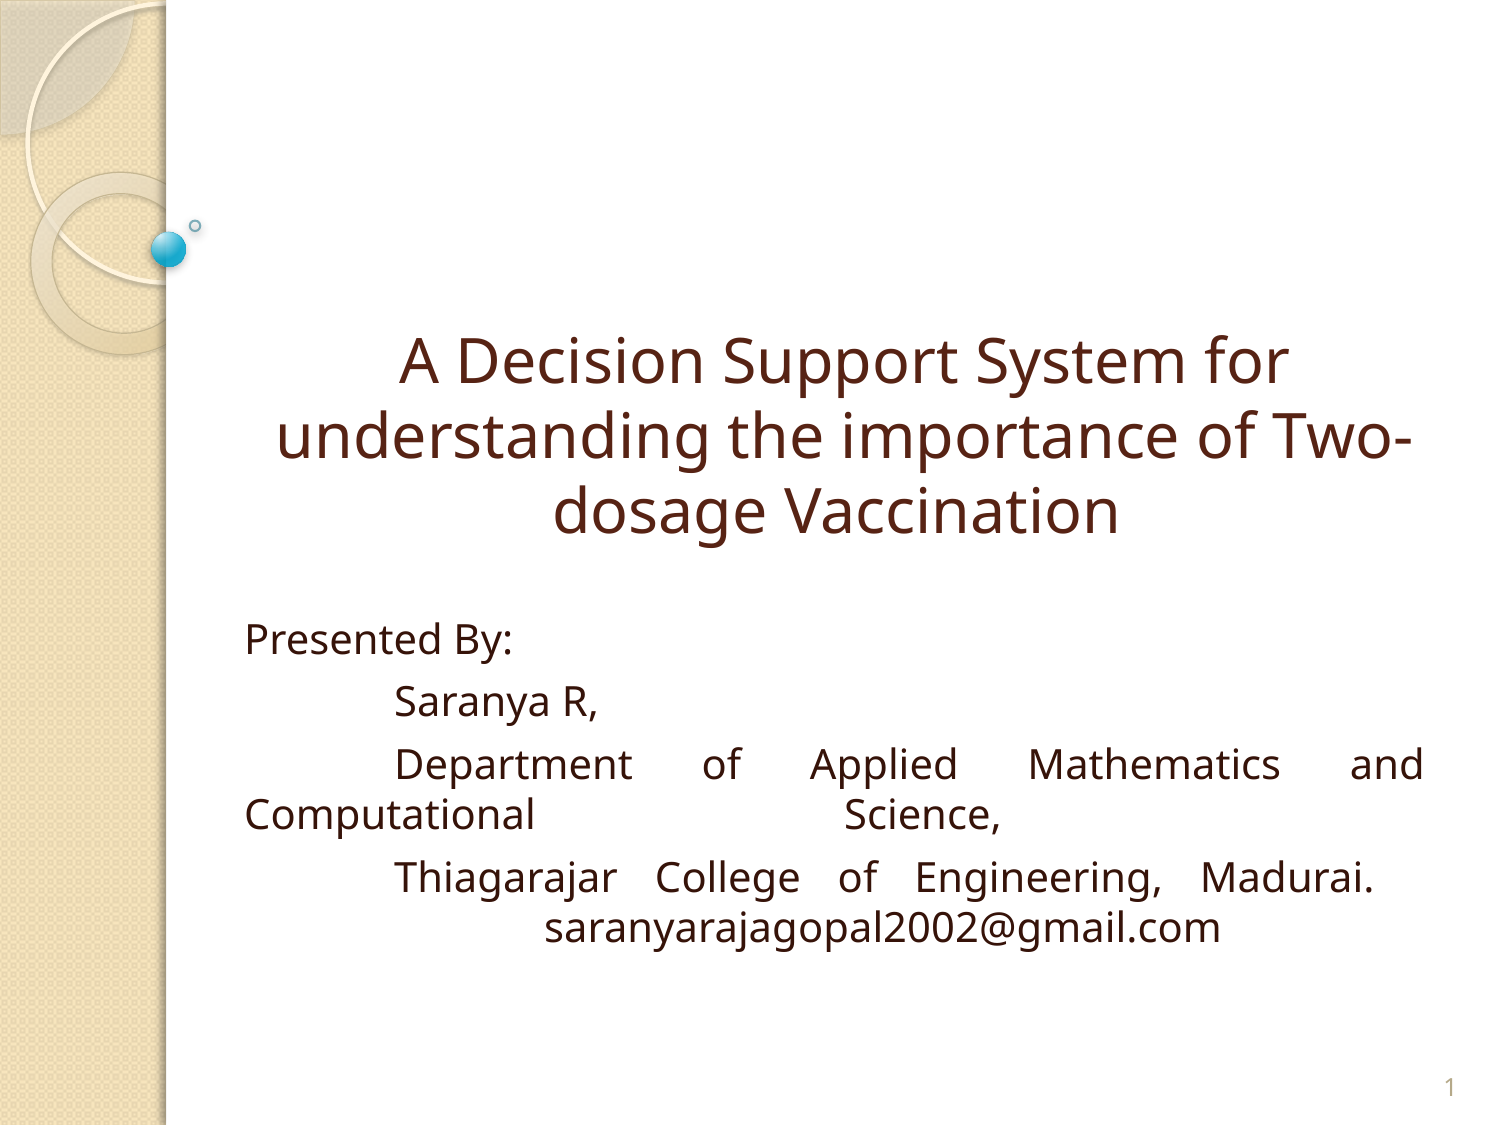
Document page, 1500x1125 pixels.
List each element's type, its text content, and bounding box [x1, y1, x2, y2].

subtitle Presented By: Saranya R, Department of Applied Mathematics and Computational Science, Thiagarajar College of Engineering, Madurai. saranyarajagopal2002@gmail.com [225, 612, 1440, 1038]
slide_number 1 [1413, 1034, 1488, 1113]
title A Decision Support System for understanding the importance of Two-dosage Vaccination [237, 312, 1453, 554]
